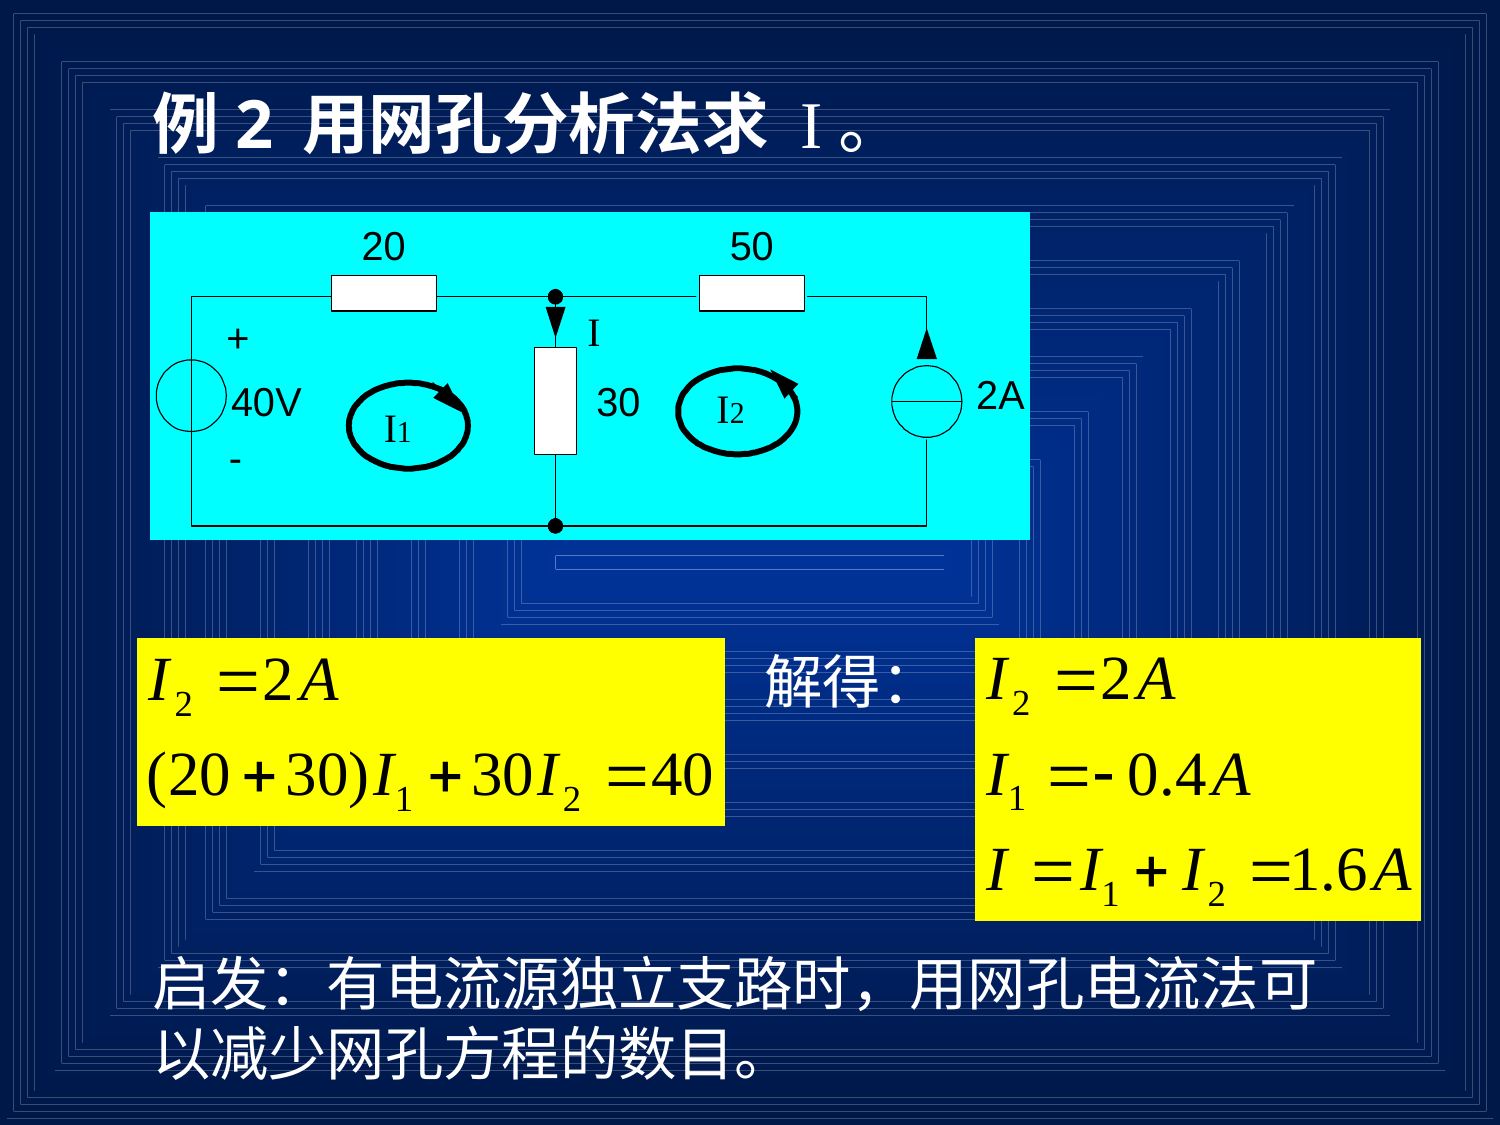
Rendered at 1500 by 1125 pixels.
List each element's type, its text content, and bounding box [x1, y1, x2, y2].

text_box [137, 637, 725, 827]
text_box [974, 637, 1421, 921]
text_box 启发：有电流源独立支路时，用网孔电流法可以减少网孔方程的数目。 [137, 939, 1388, 1095]
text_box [149, 212, 1031, 540]
text_box 例2 用网孔分析法求 I。 [137, 74, 1278, 170]
text_box 解得： [750, 637, 950, 723]
